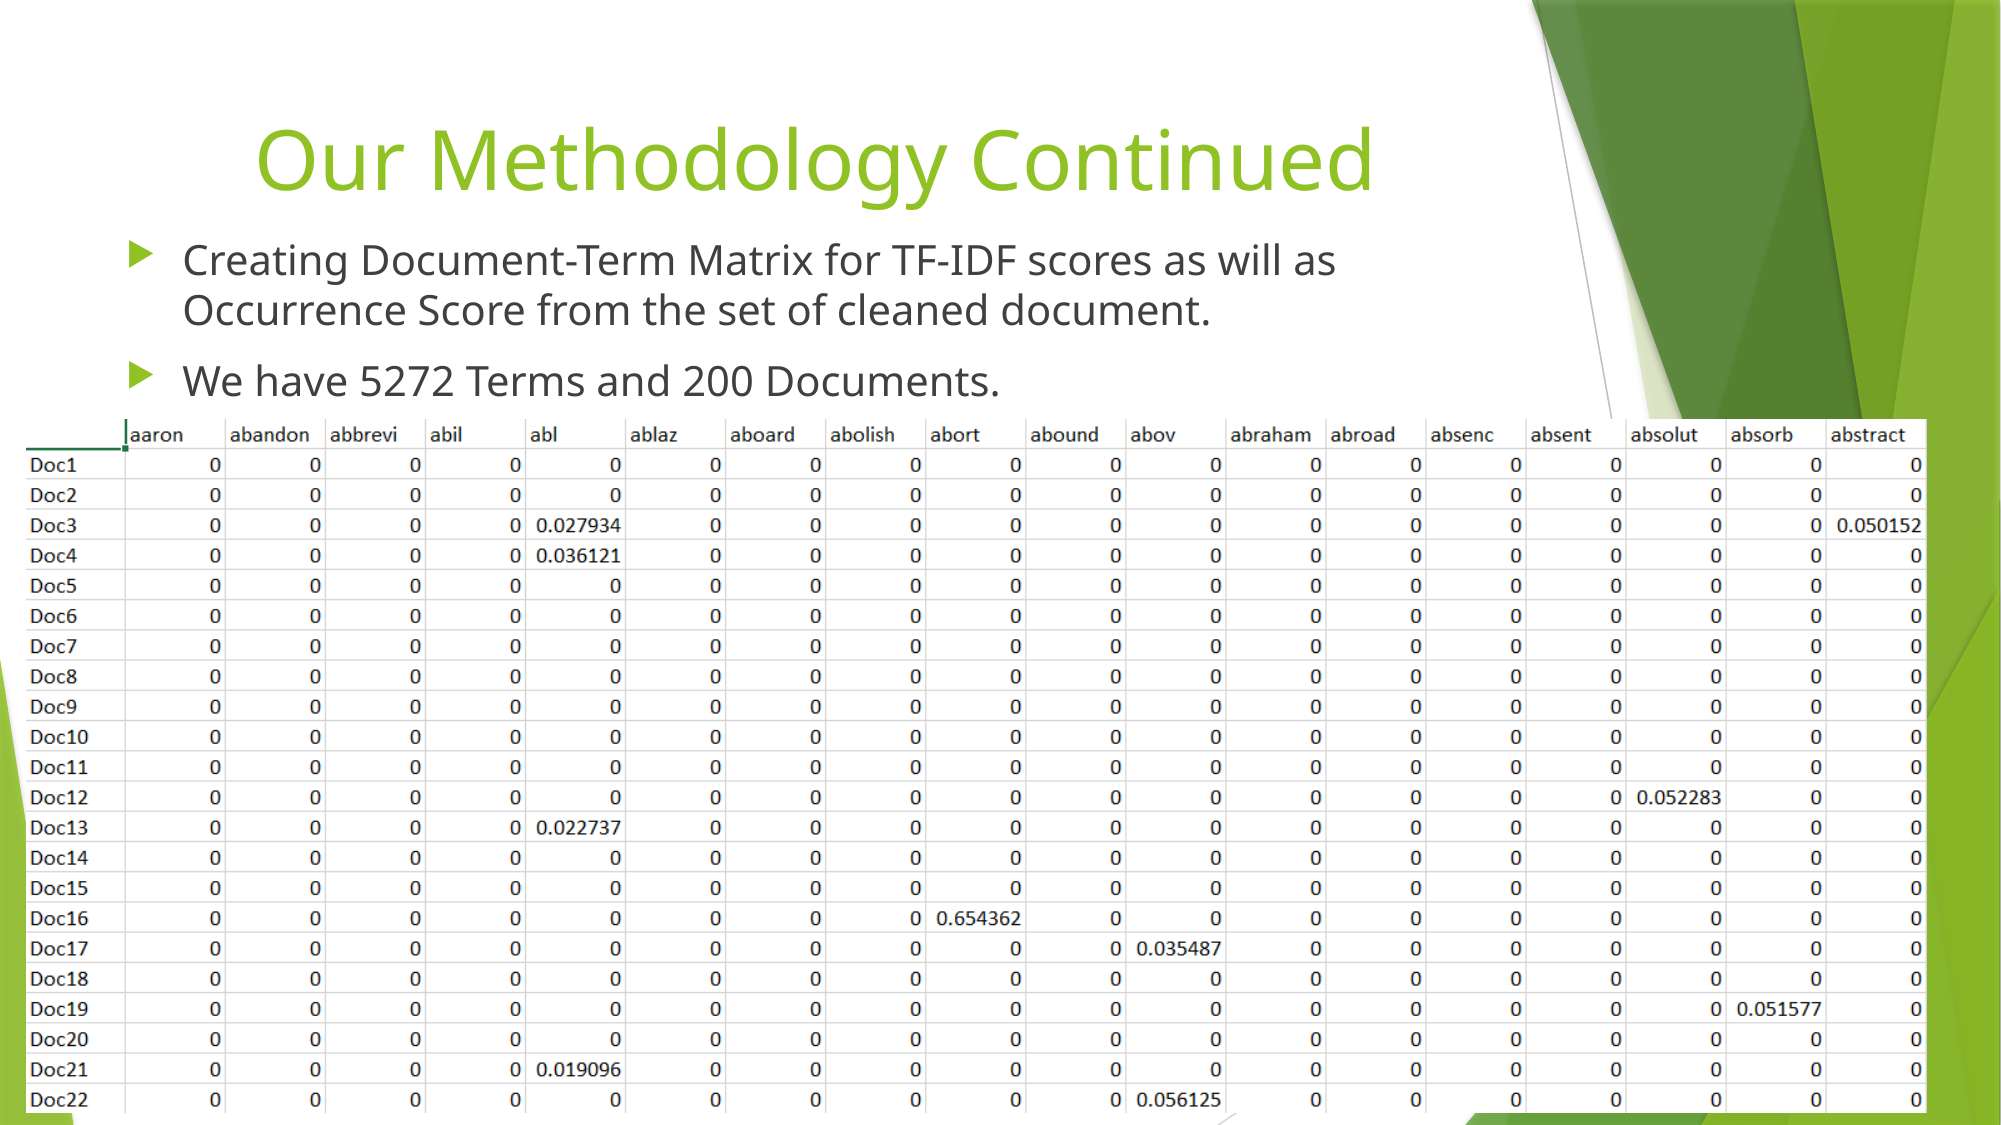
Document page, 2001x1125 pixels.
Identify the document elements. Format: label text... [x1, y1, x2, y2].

picture [25, 418, 1928, 1113]
list Creating Document-Term Matrix for TF-IDF scores as will as Occurrence Score from the set of cleaned document. We have 5272 Terms and 200 Documents. [111, 225, 1522, 418]
title Our Methodology Continued [111, 99, 1522, 225]
